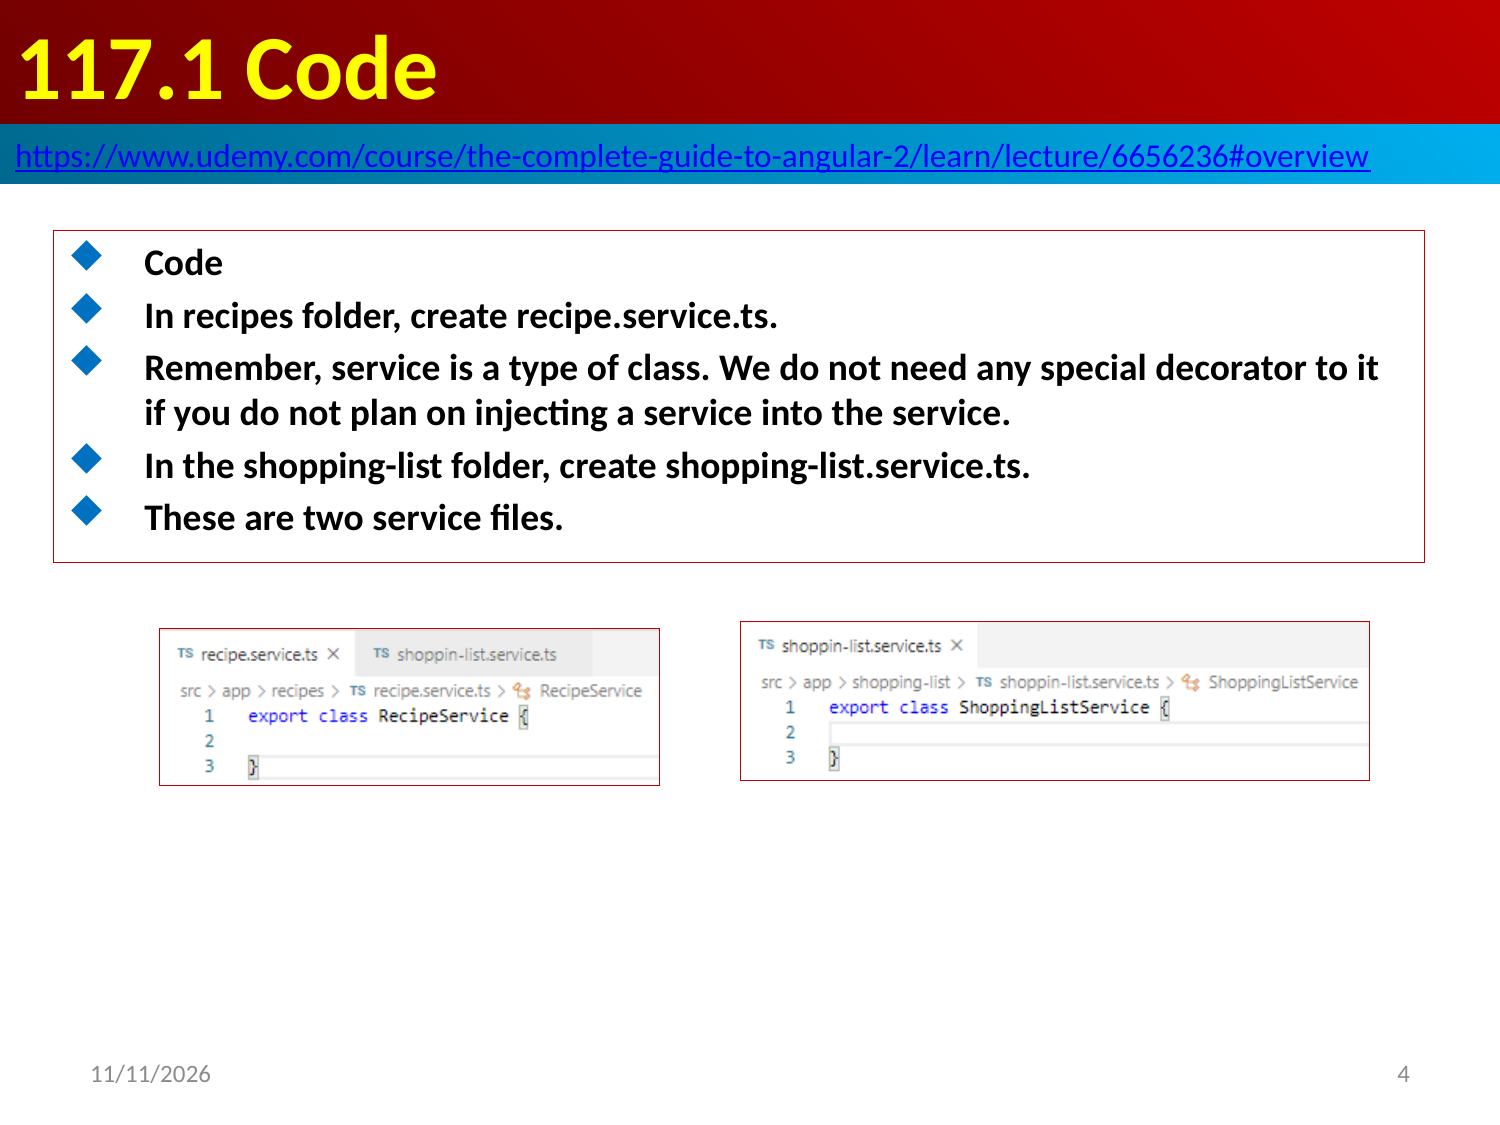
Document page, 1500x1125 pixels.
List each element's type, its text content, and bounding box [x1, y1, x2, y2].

picture [739, 621, 1370, 782]
picture [159, 628, 660, 786]
title 117.1 Code [0, 0, 1500, 124]
slide_number 4 [1074, 1042, 1425, 1103]
subtitle Code In recipes folder, create recipe.service.ts. Remember, service is a type of class. We do not need any special decorator to it if you do not plan on injecting a service into the service. In the shopping-list folder, create shopping-list.service.ts. These are two service files. [53, 230, 1425, 563]
text_box https://www.udemy.com/course/the-complete-guide-to-angular-2/learn/lecture/6656236#overview [0, 124, 1500, 184]
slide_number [75, 1042, 425, 1103]
